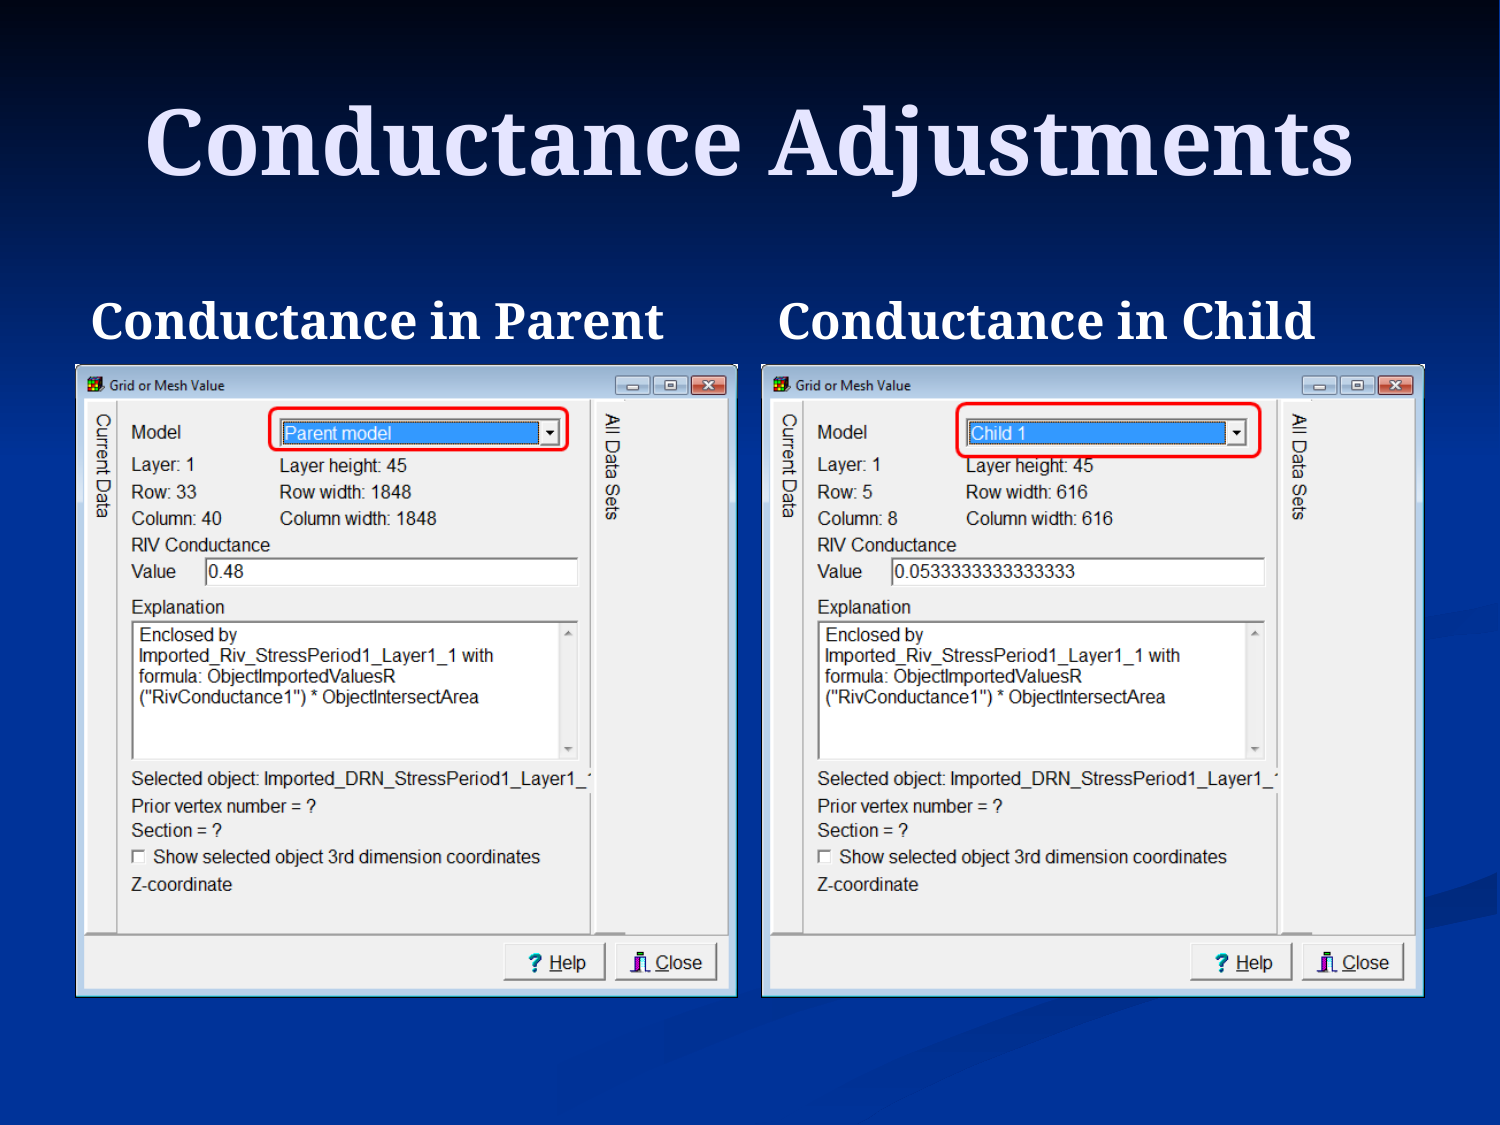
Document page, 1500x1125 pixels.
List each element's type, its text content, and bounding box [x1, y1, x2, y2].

title Conductance Adjustments [74, 44, 1426, 233]
list Conductance in Child [761, 251, 1426, 357]
list Conductance in Parent [74, 251, 738, 357]
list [761, 364, 1426, 998]
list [74, 364, 738, 998]
